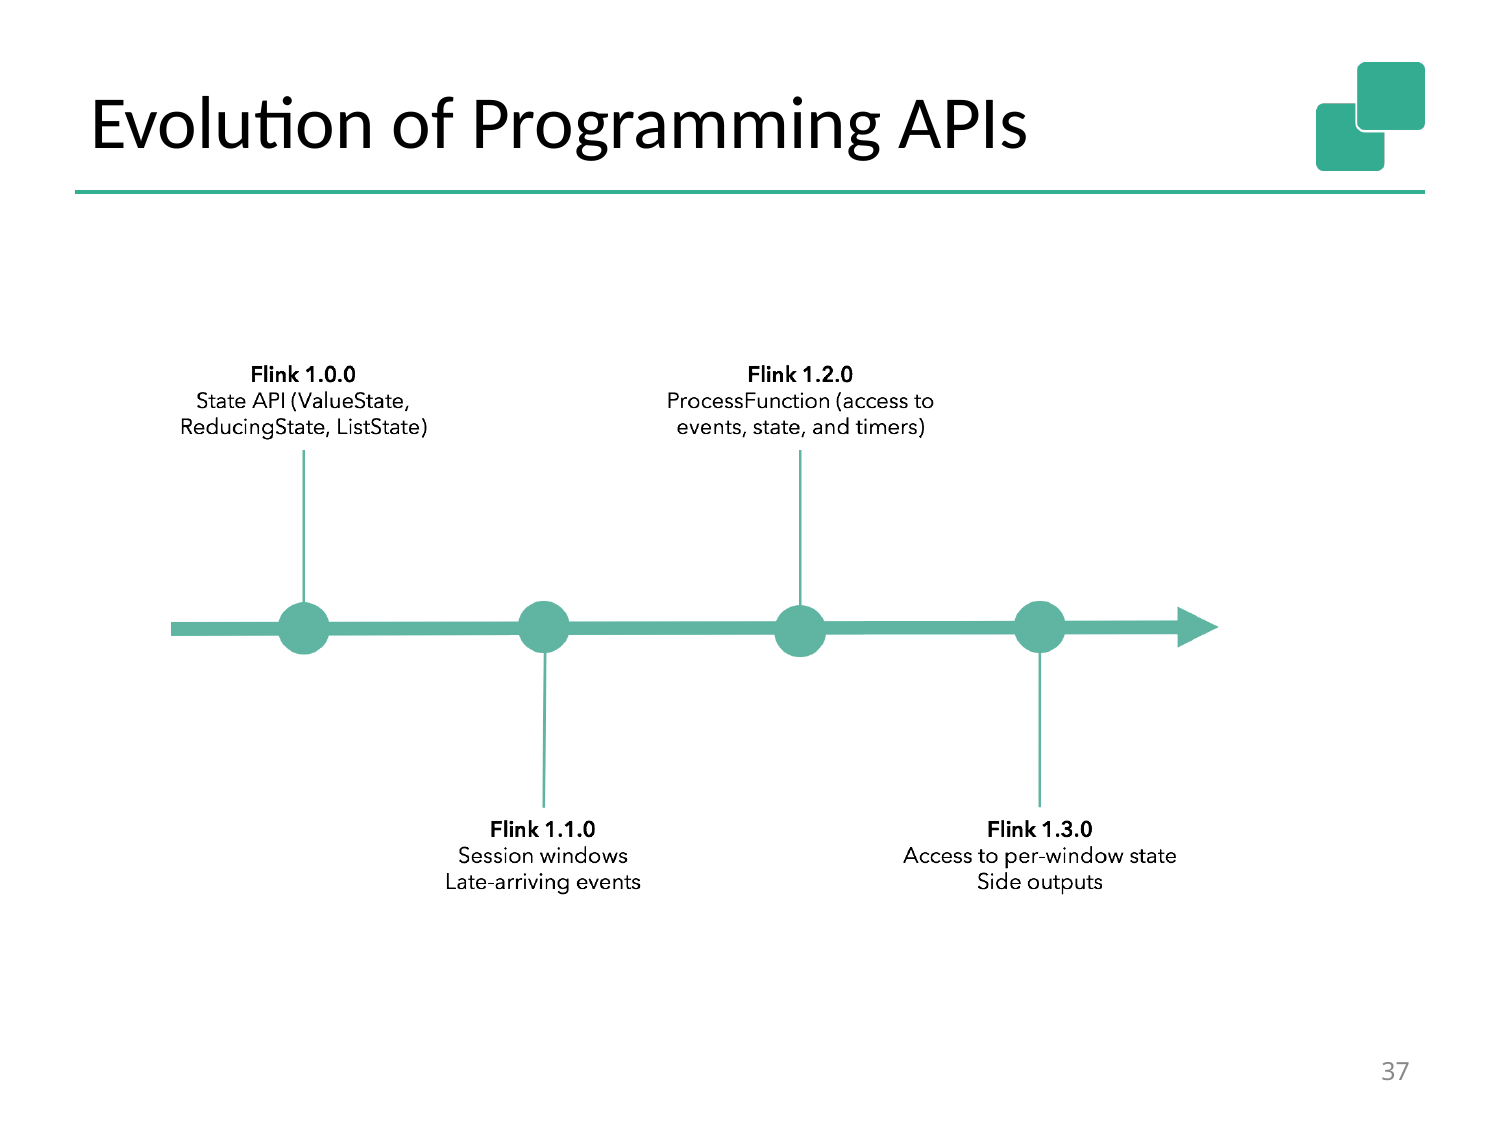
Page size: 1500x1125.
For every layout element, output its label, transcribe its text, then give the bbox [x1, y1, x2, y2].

slide_number 37 [1074, 1042, 1425, 1103]
title Evolution of Programming APIs [75, 45, 1425, 193]
picture [137, 355, 1239, 923]
